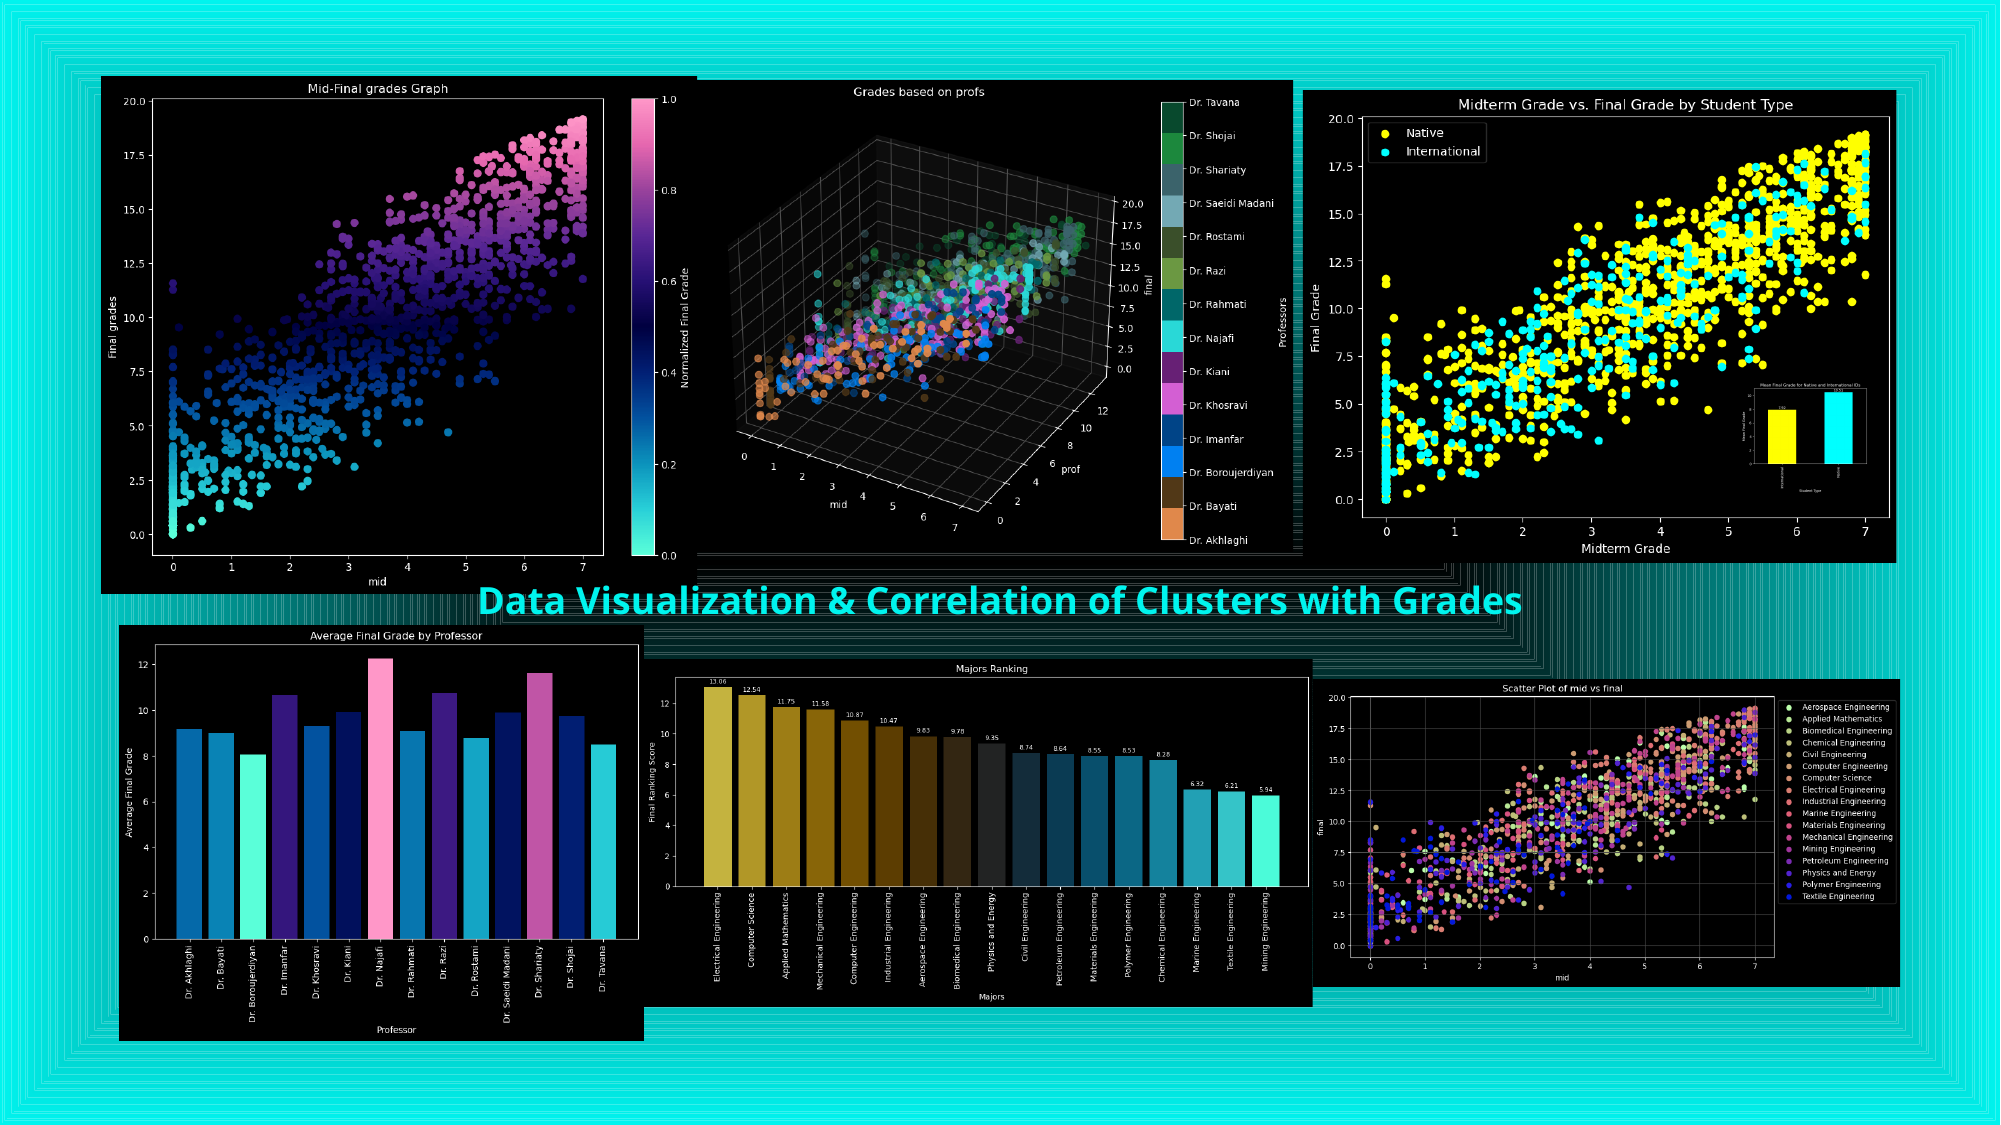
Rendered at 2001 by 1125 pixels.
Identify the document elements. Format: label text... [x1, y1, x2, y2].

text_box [101, 75, 698, 595]
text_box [643, 659, 1313, 1007]
text_box Data Visualization & Correlation of Clusters with Grades [101, 569, 1901, 630]
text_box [697, 80, 1294, 552]
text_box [1302, 90, 1897, 563]
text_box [1312, 679, 1901, 987]
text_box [1740, 381, 1869, 495]
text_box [119, 625, 644, 1041]
